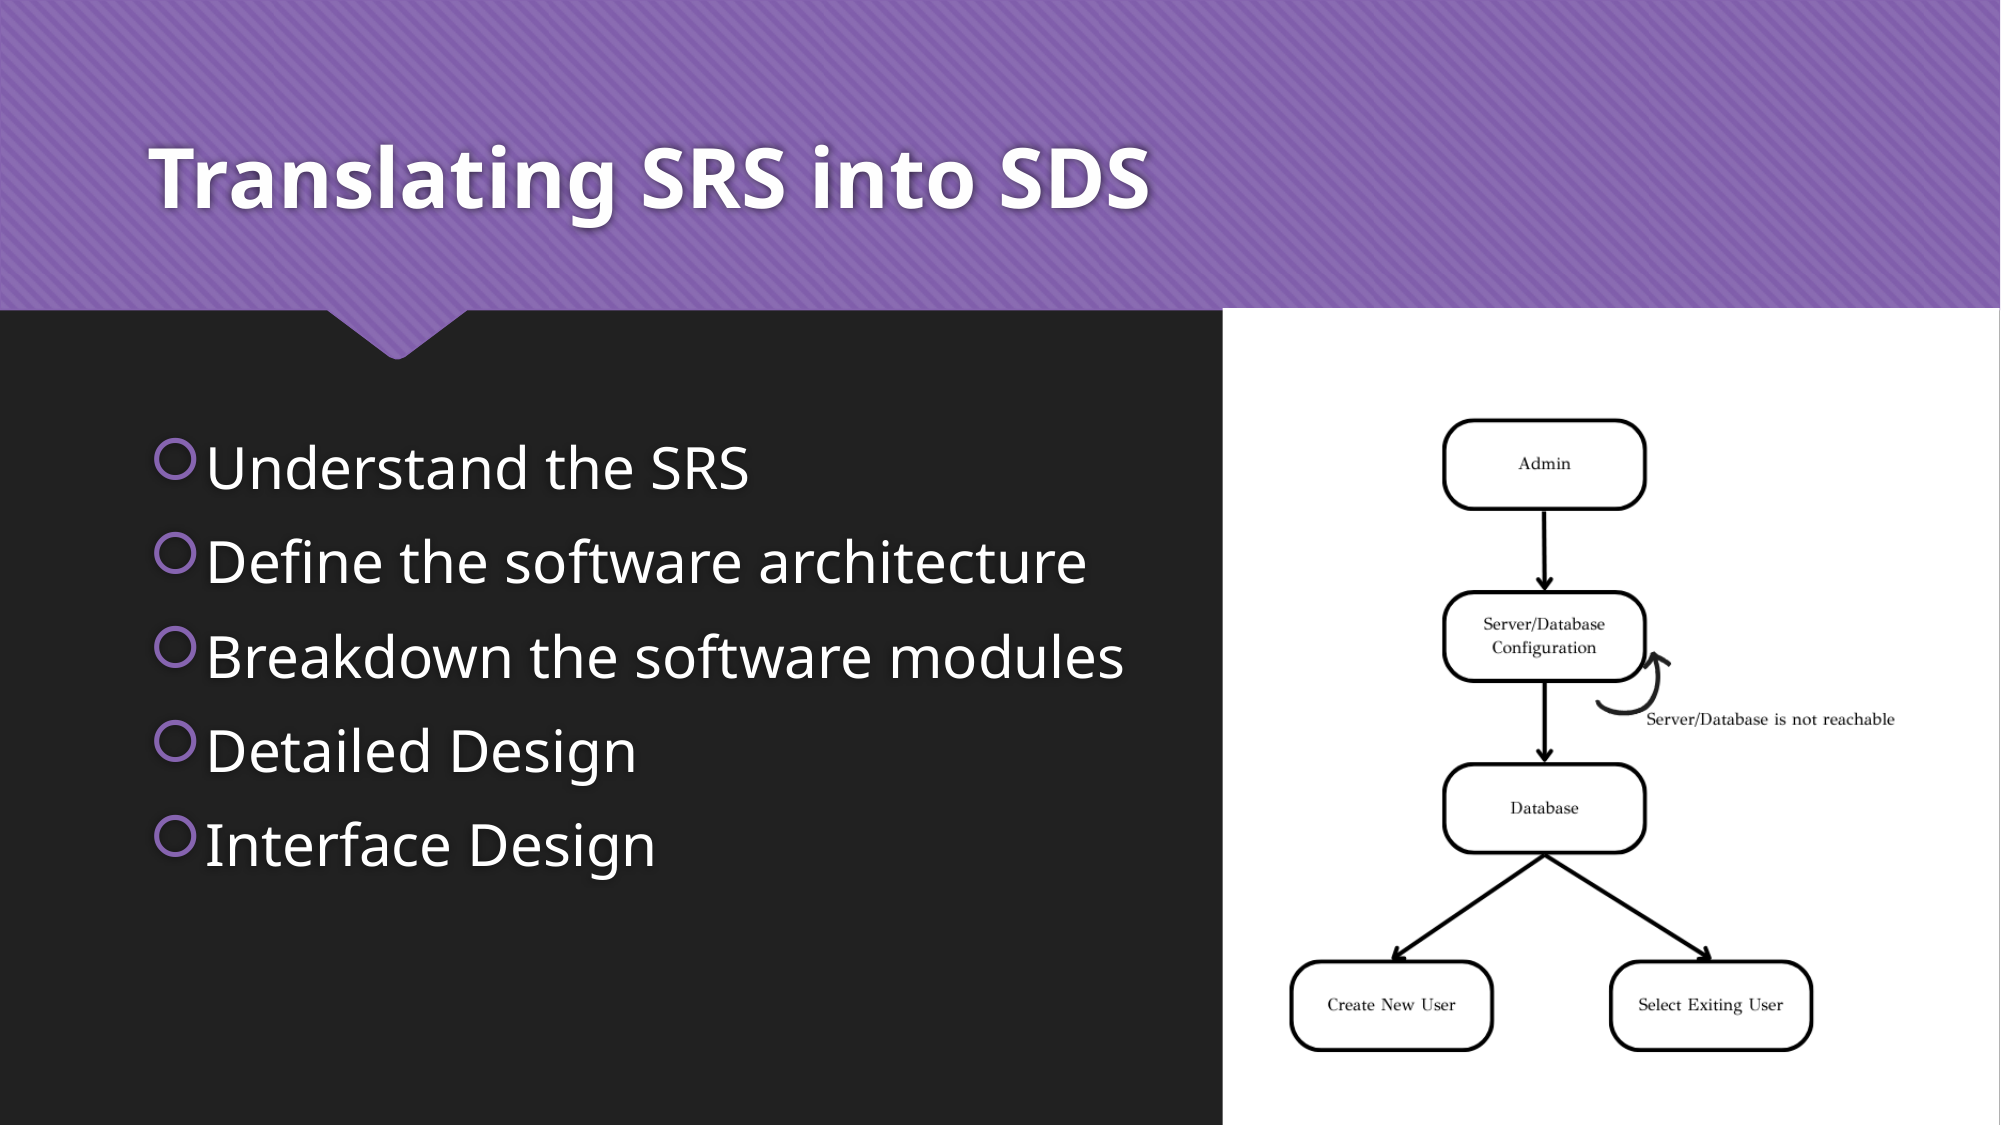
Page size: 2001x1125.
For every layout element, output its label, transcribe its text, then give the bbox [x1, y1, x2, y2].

picture [1222, 308, 2000, 1125]
title Translating SRS into SDS [132, 73, 1868, 233]
list Understand the SRS Define the software architecture Breakdown the software modules Detailed Design Interface Design [134, 364, 1222, 1058]
